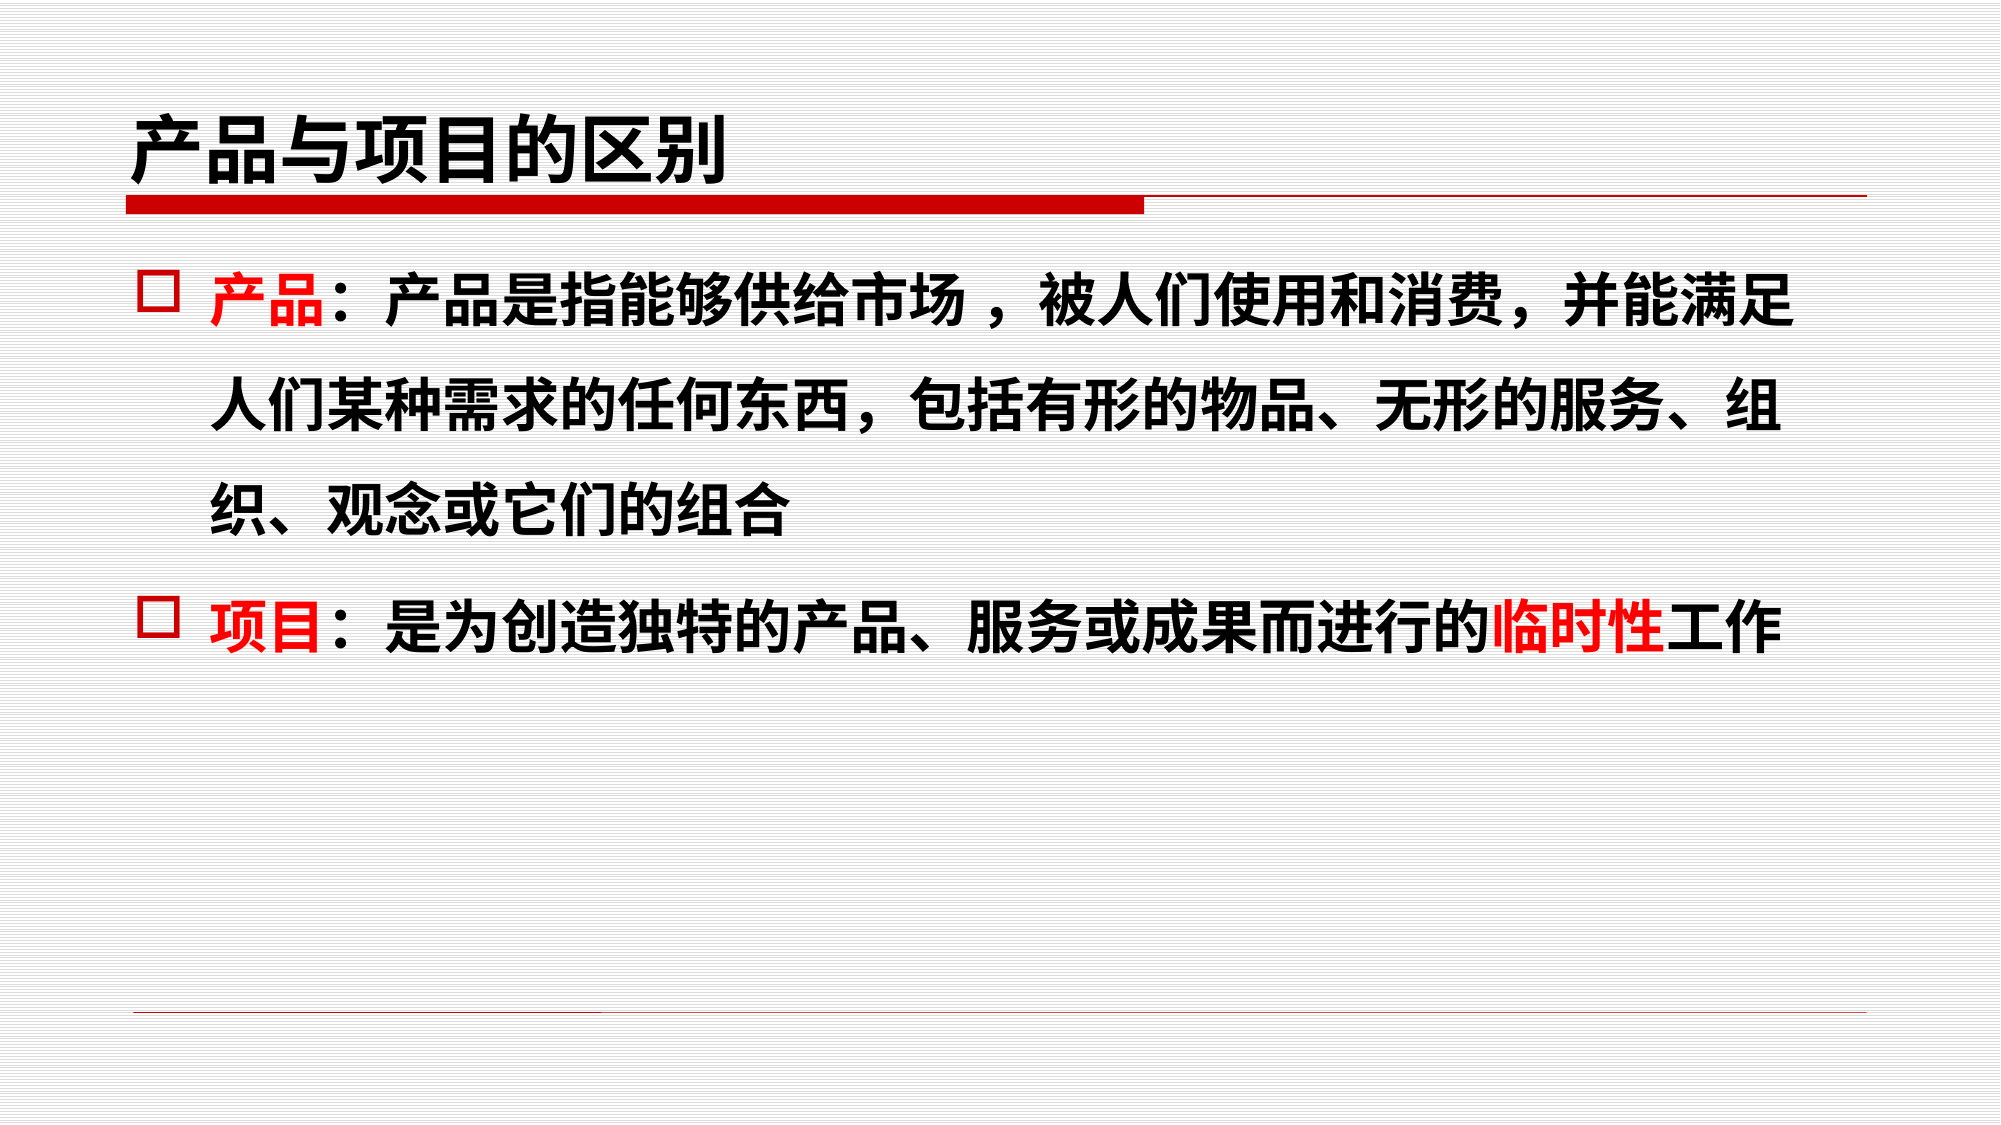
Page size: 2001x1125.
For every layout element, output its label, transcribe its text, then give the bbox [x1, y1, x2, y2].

title 产品与项目的区别 [114, 0, 1865, 200]
list 产品：产品是指能够供给市场 ，被人们使用和消费，并能满足人们某种需求的任何东西，包括有形的物品、无形的服务、组织、观念或它们的组合 项目：是为创造独特的产品、服务或成果而进行的临时性工作 [117, 220, 1868, 921]
